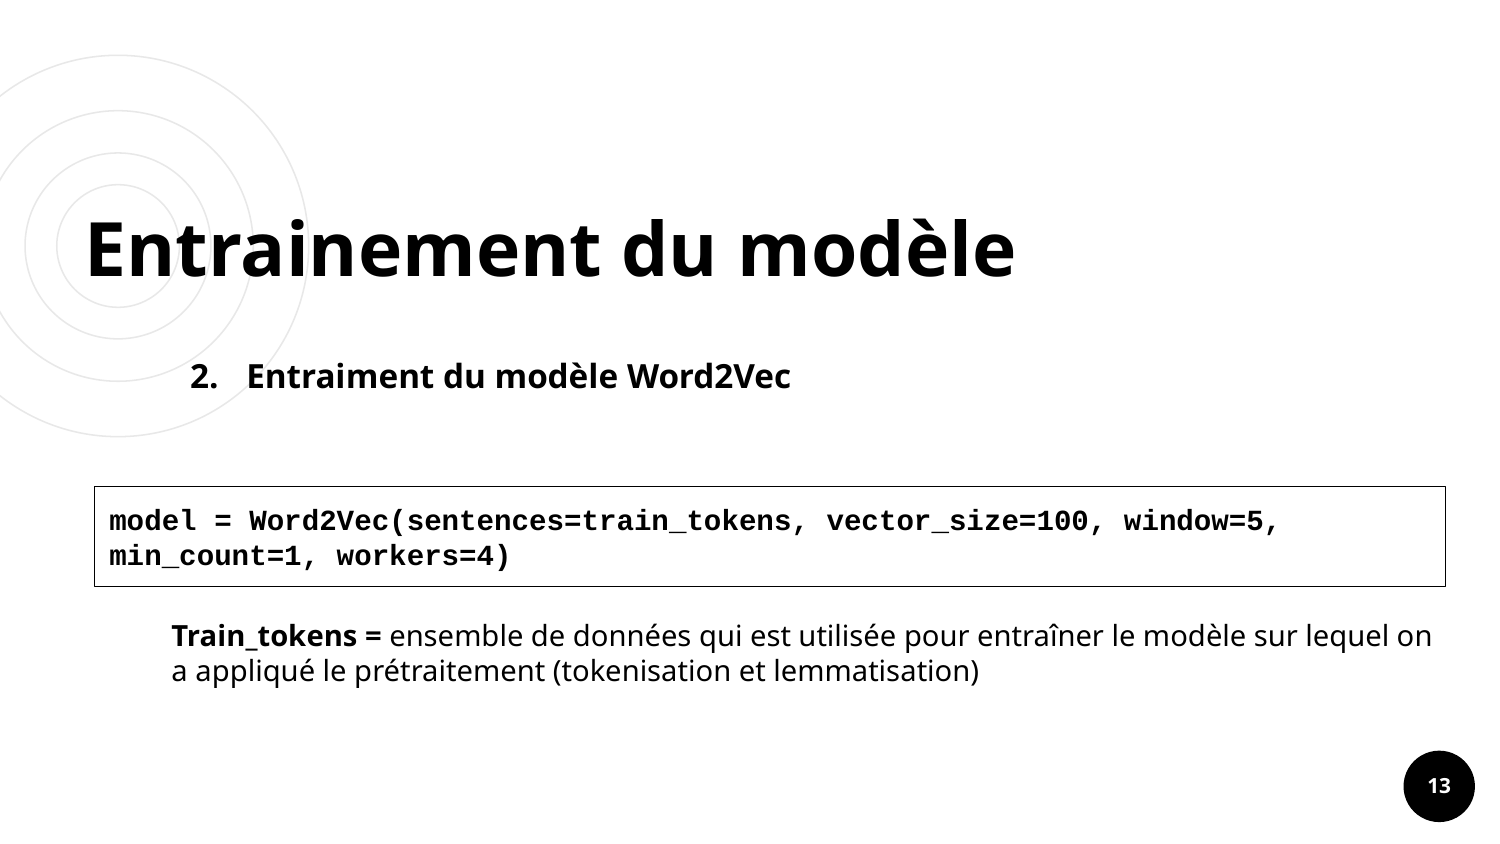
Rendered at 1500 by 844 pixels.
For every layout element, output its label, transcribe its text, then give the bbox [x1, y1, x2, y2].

slide_number ‹#› [1403, 750, 1475, 823]
list Entraiment du modèle Word2Vec Train_tokens = ensemble de données qui est utilisée pour entraîner le modèle sur lequel on a appliqué le prétraitement (tokenisation et lemmatisation) [156, 340, 1467, 770]
title Entrainement du modèle [69, 194, 1072, 307]
text_box model = Word2Vec(sentences=train_tokens, vector_size=100, window=5, min_count=1, workers=4) [94, 486, 1446, 587]
